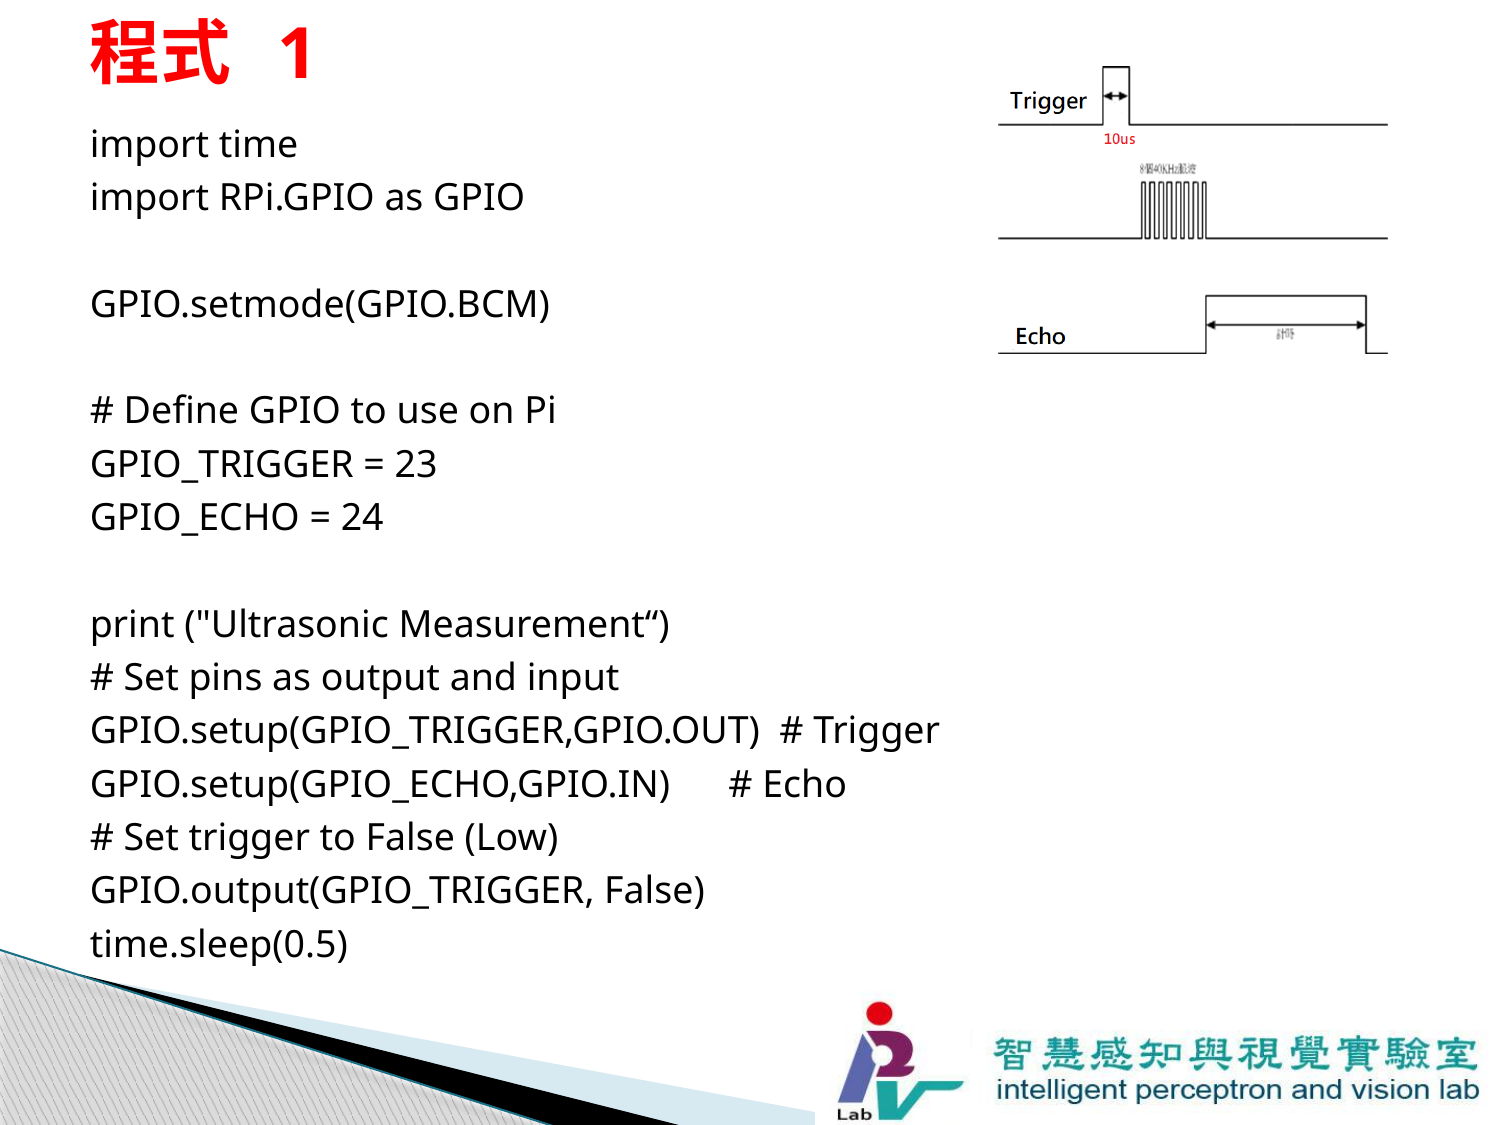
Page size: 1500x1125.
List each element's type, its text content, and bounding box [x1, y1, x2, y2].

list import time import RPi.GPIO as GPIO GPIO.setmode(GPIO.BCM) # Define GPIO to use on Pi GPIO_TRIGGER = 23 GPIO_ECHO = 24 print ("Ultrasonic Measurement“) # Set pins as output and input GPIO.setup(GPIO_TRIGGER,GPIO.OUT) # Trigger GPIO.setup(GPIO_ECHO,GPIO.IN) # Echo # Set trigger to False (Low) GPIO.output(GPIO_TRIGGER, False) time.sleep(0.5) [75, 112, 1425, 1125]
title 程式 1 [75, 0, 1425, 100]
picture [997, 66, 1388, 354]
picture [1425, 986, 1500, 1125]
